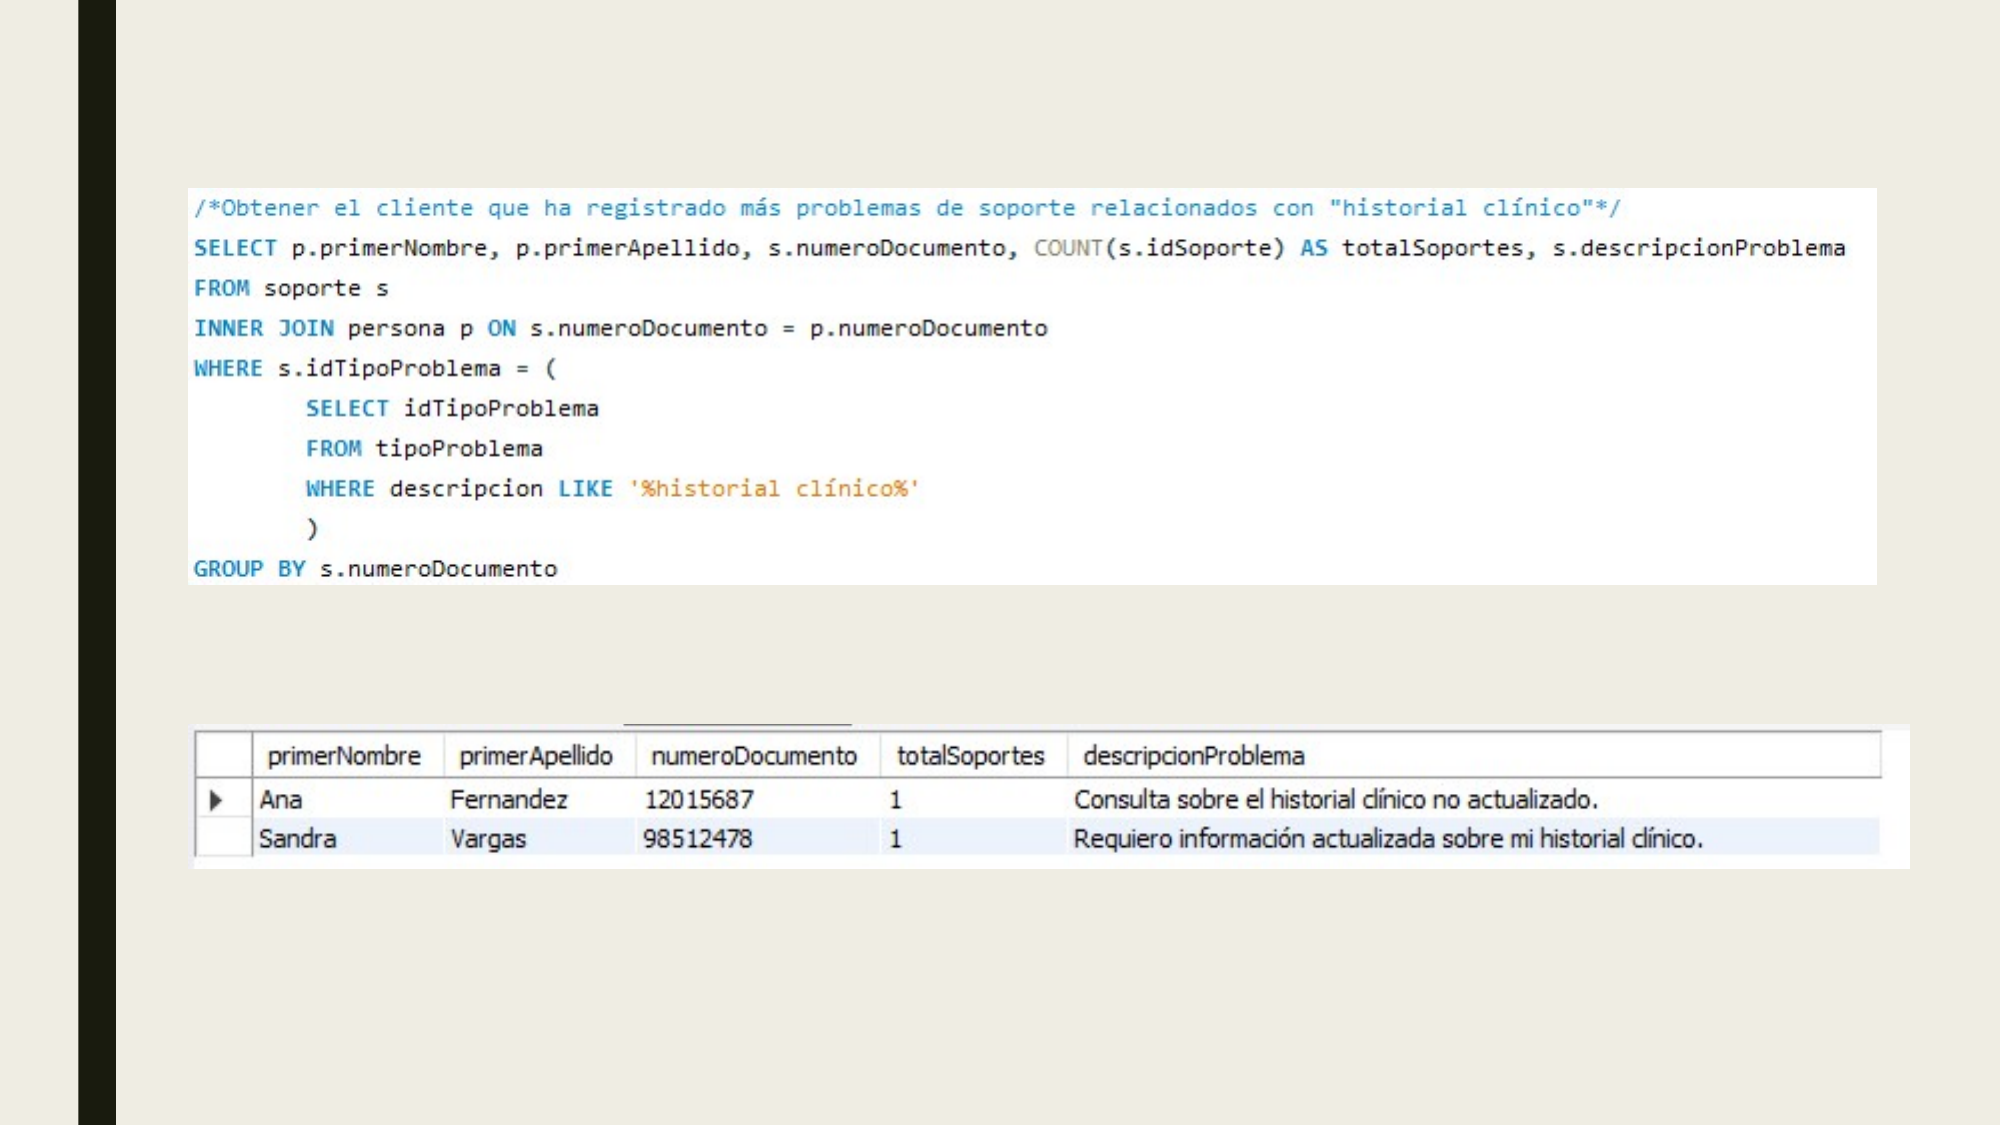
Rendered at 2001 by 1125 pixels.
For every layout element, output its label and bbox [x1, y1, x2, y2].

picture [188, 188, 1877, 585]
picture [188, 724, 1910, 869]
